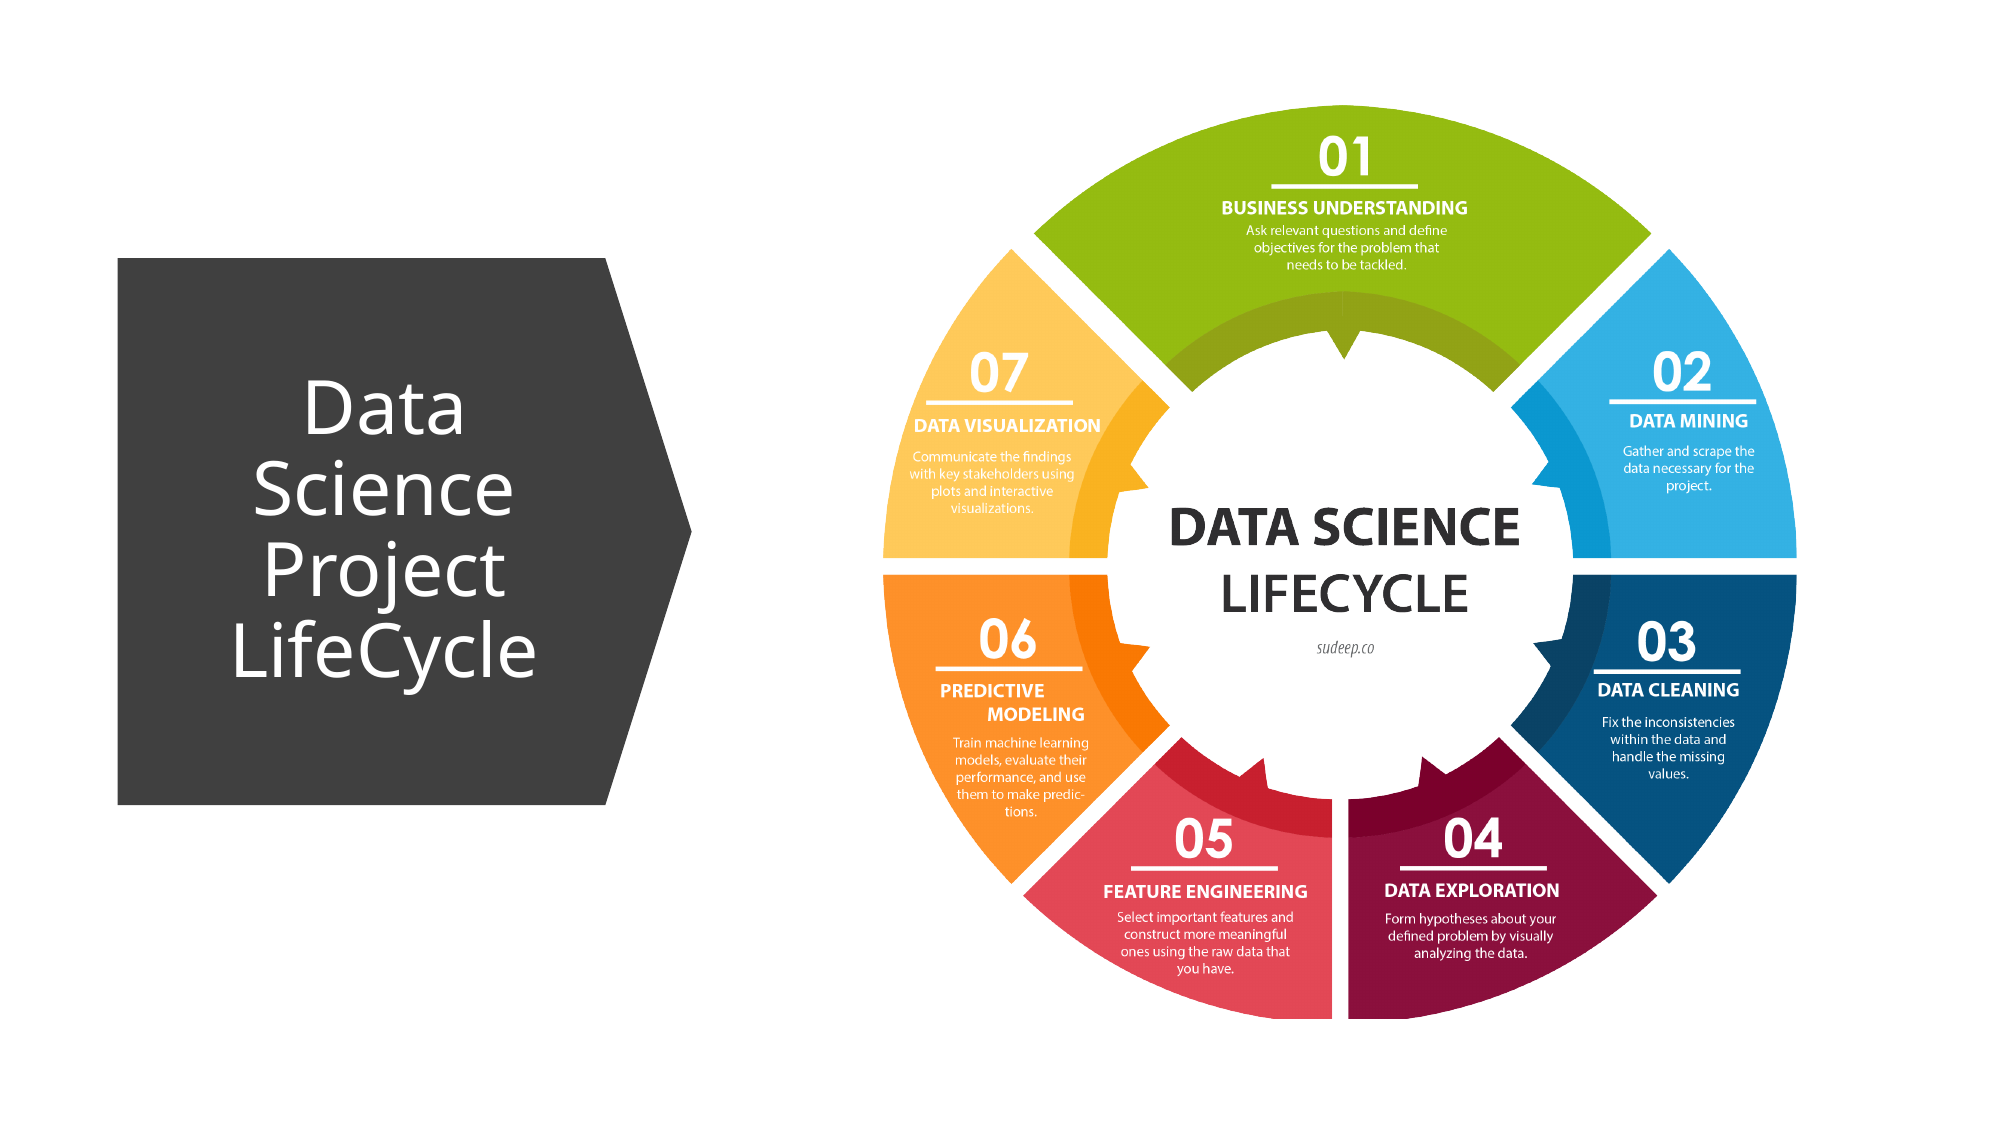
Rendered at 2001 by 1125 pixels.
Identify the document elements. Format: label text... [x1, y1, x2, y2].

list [883, 105, 1797, 1020]
text_box [116, 257, 693, 807]
title Data Science Project LifeCycle [168, 322, 601, 741]
